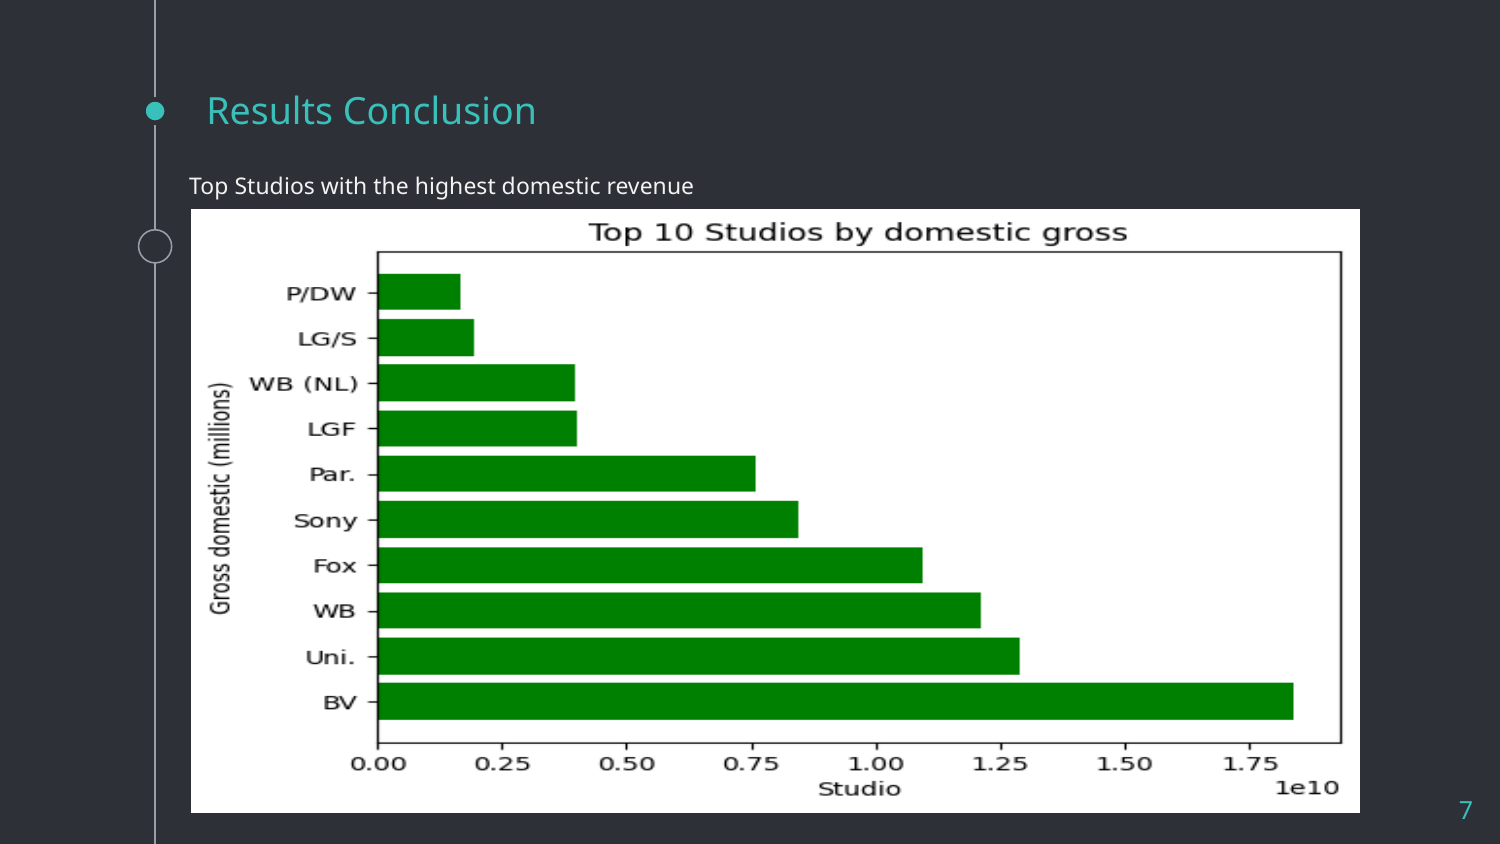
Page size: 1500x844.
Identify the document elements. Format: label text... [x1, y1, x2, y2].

picture [190, 209, 1360, 814]
list Top Studios with the highest domestic revenue [174, 156, 1326, 844]
title Results Conclusion [191, 90, 1317, 147]
slide_number 7 [1398, 779, 1489, 832]
